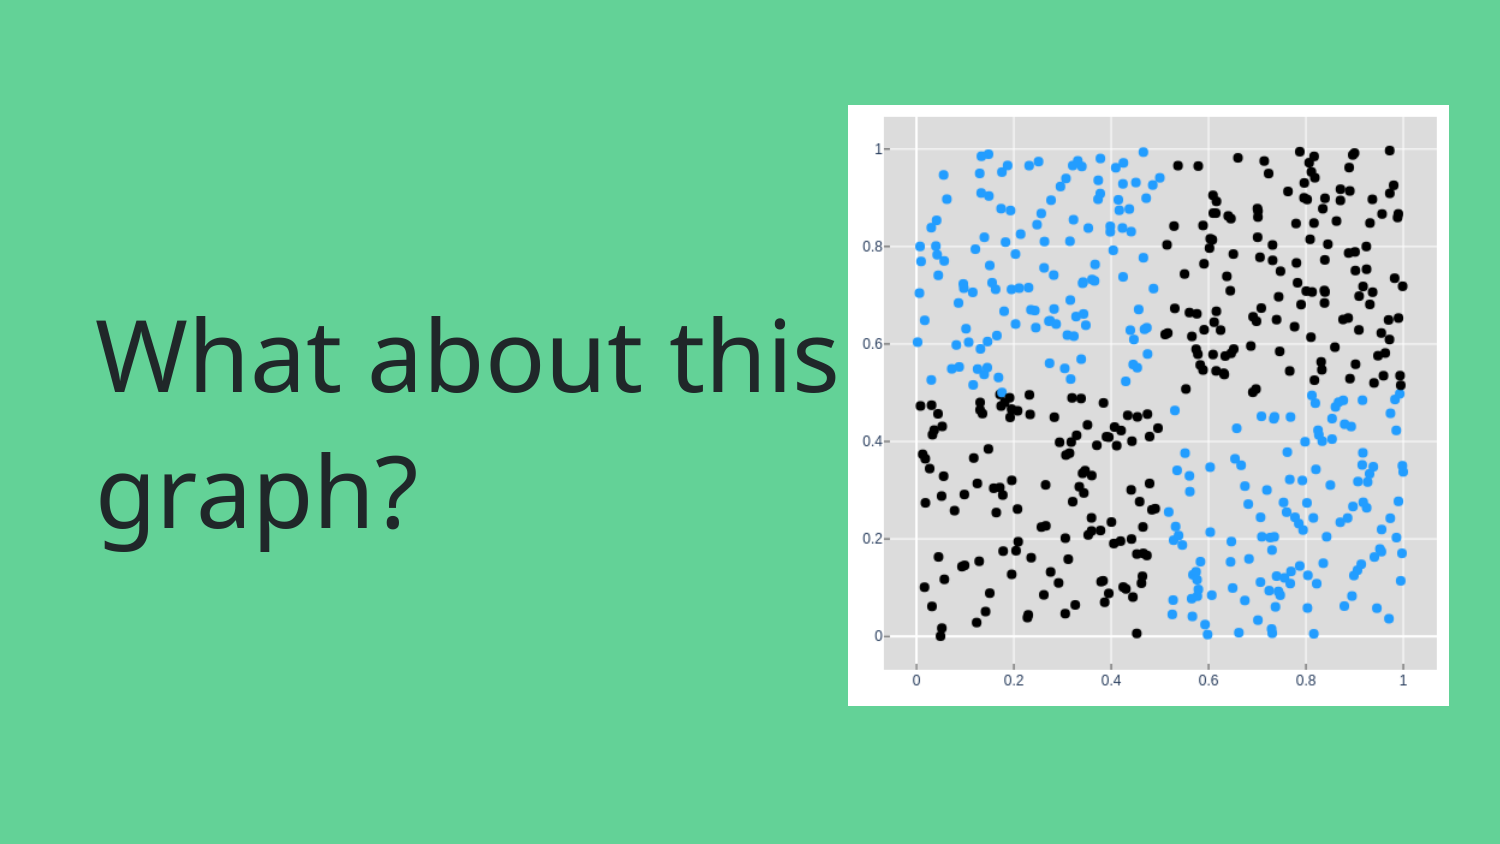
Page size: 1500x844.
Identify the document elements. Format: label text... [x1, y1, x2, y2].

title What about this graph? [80, 86, 1032, 758]
picture [847, 104, 1449, 706]
